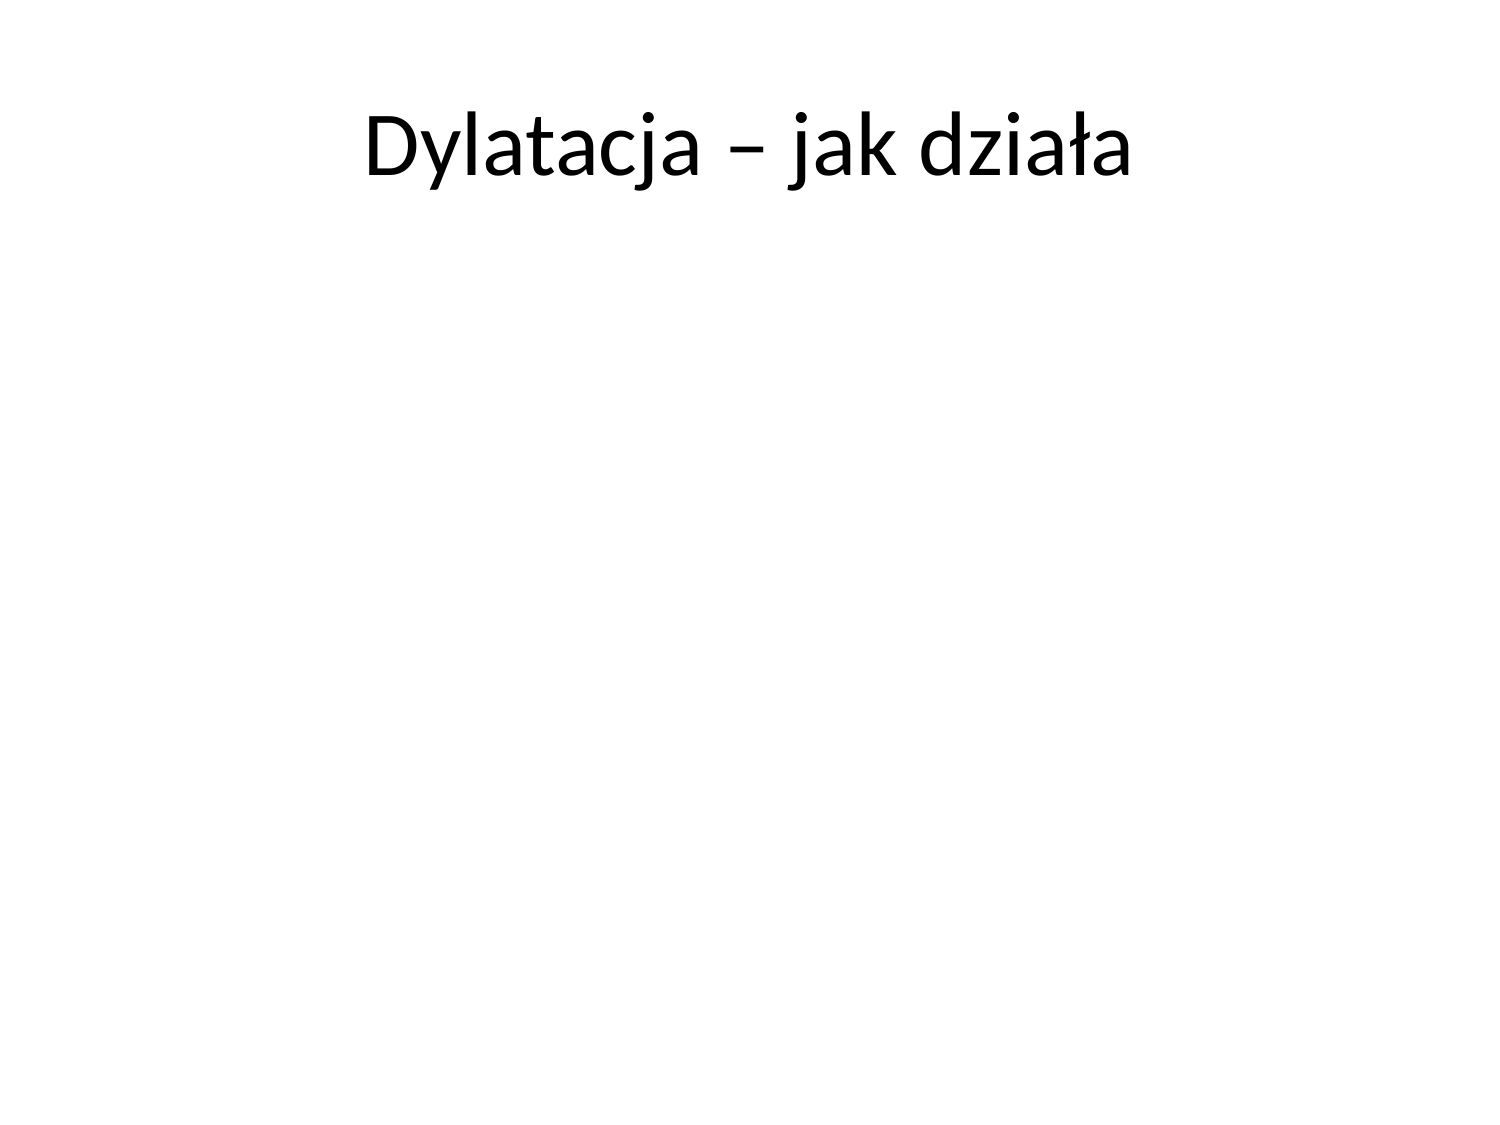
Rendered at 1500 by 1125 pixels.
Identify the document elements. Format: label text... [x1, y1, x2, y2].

title Dylatacja – jak działa [75, 45, 1425, 233]
